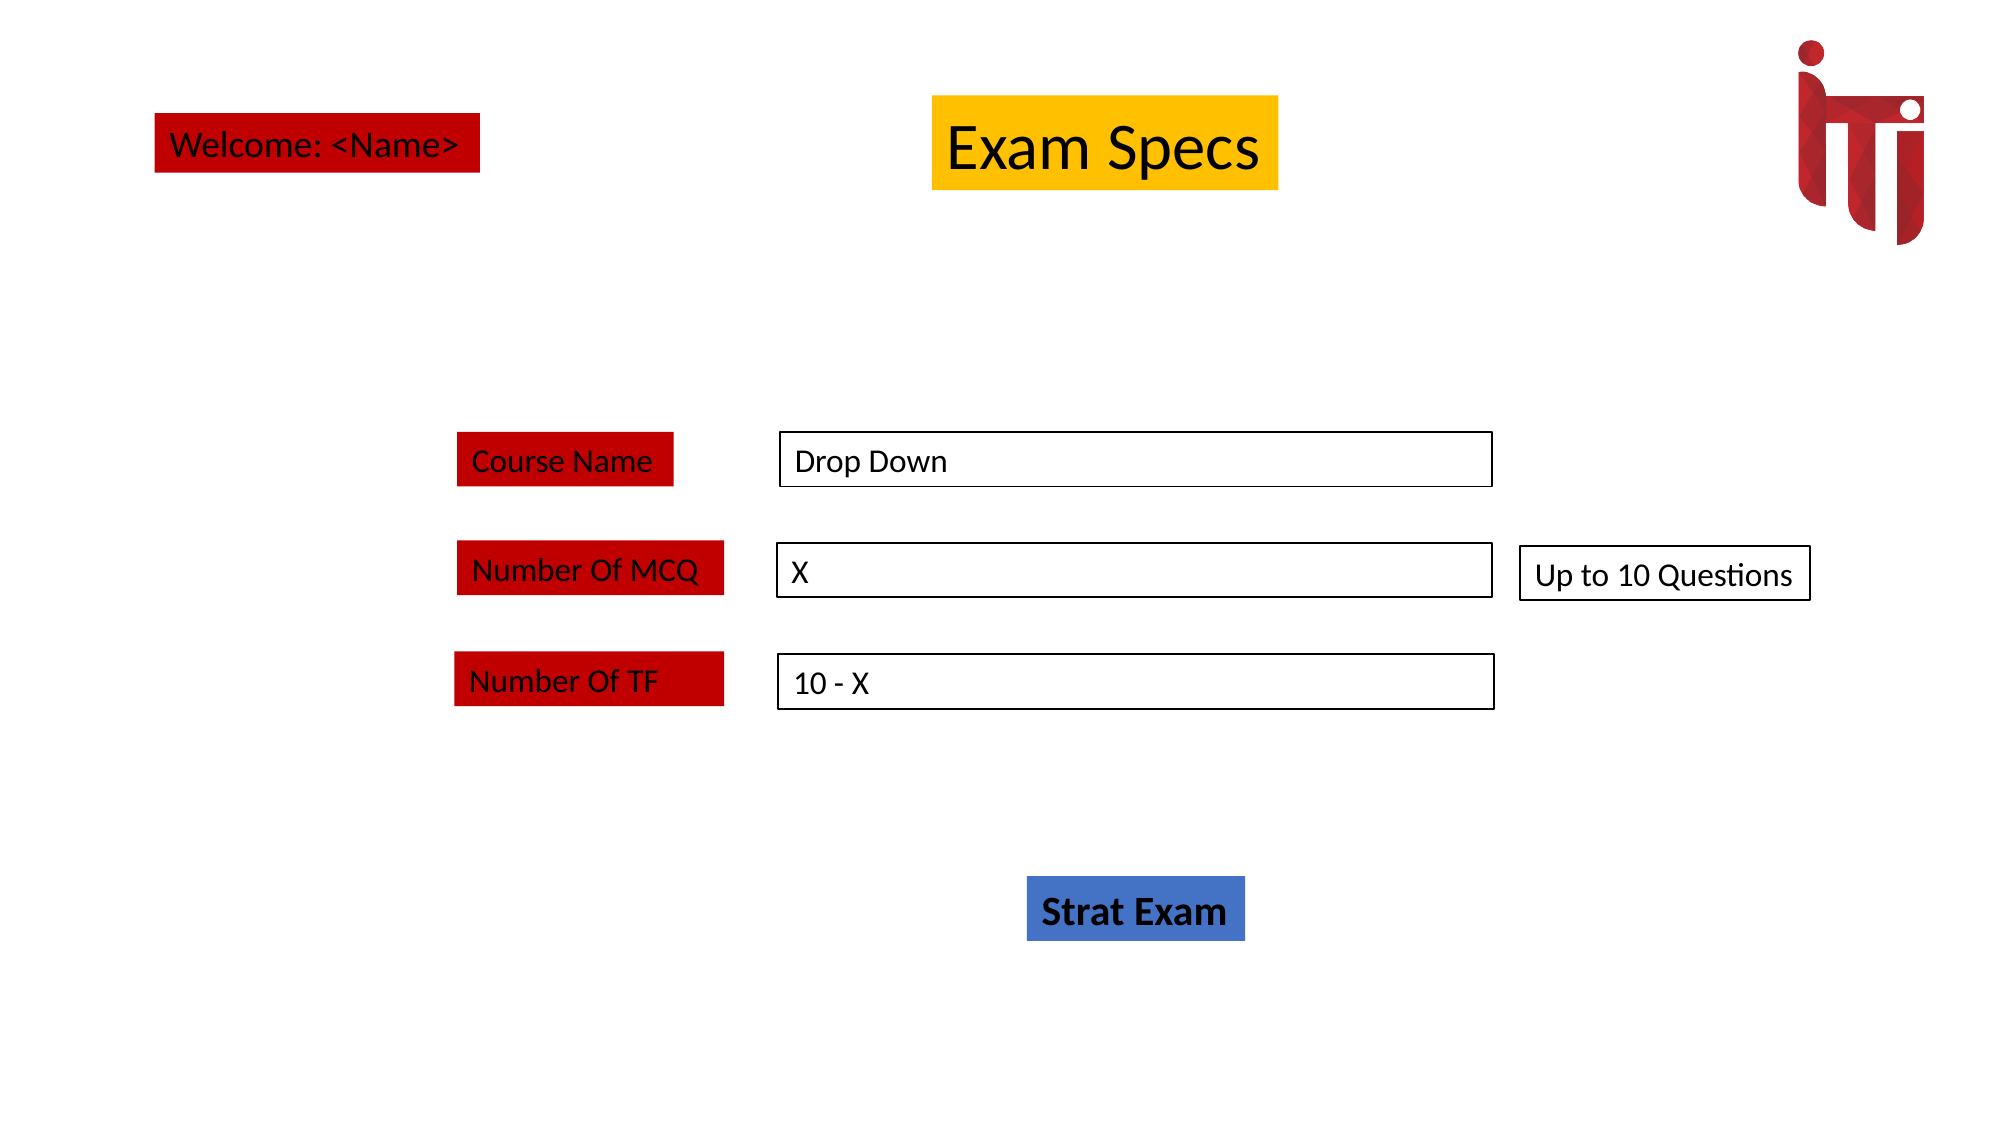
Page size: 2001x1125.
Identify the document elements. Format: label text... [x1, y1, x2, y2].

text_box 10 - X [778, 653, 1494, 709]
text_box Strat Exam [1026, 876, 1246, 941]
text_box Number Of TF [454, 651, 725, 707]
text_box X [776, 542, 1493, 598]
text_box Course Name [457, 431, 674, 487]
text_box Up to 10 Questions [1519, 545, 1811, 601]
text_box Exam Specs [931, 95, 1279, 191]
text_box Number Of MCQ [457, 540, 725, 596]
picture [1786, 11, 1941, 245]
text_box Drop Down [779, 431, 1492, 487]
text_box Welcome: <Name> [154, 113, 480, 173]
